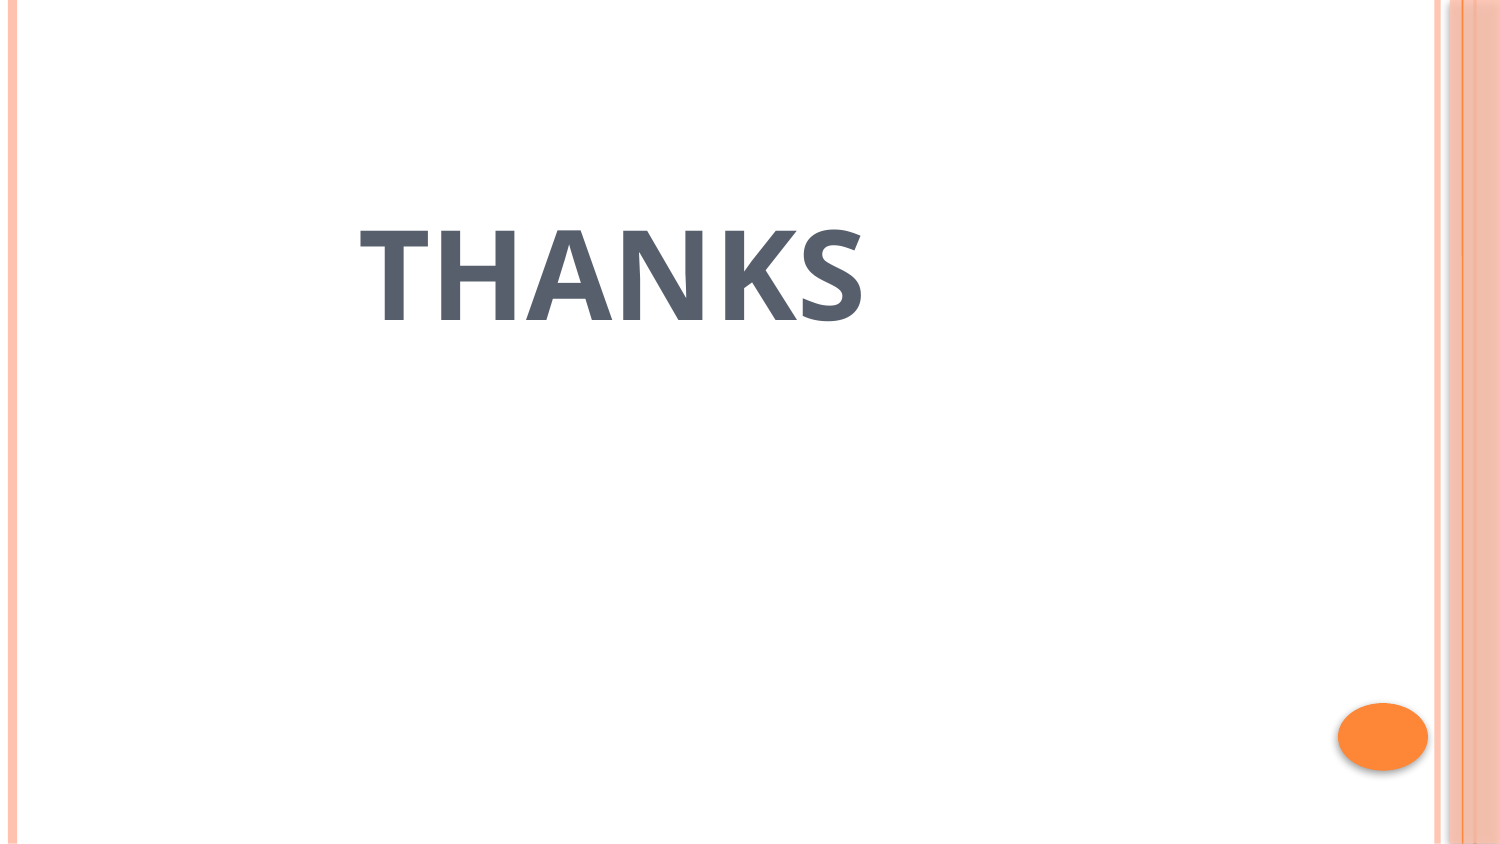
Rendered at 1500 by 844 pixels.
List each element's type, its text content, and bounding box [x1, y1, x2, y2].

title Thanks [343, 180, 1324, 347]
